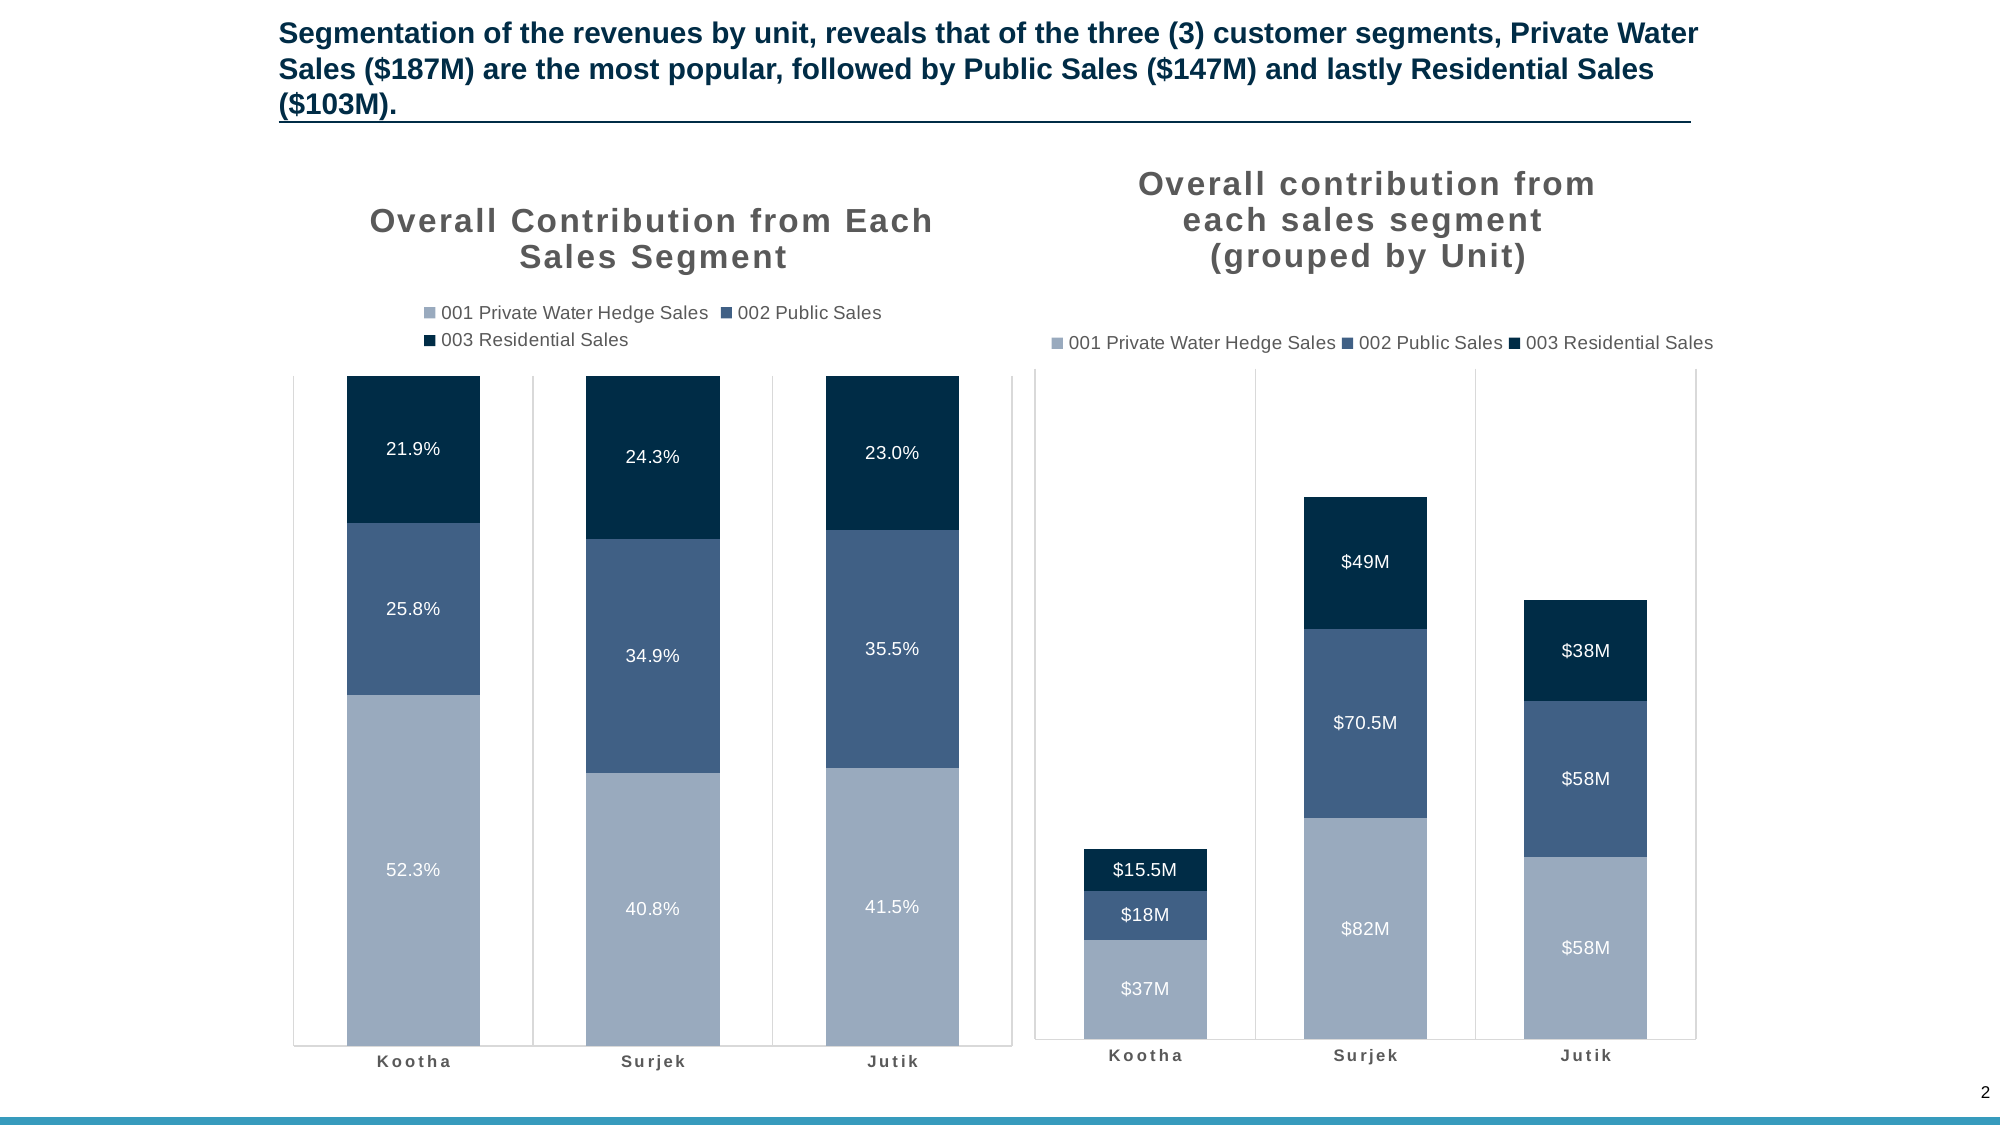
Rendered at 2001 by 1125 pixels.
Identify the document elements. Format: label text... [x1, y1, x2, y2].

title Segmentation of the revenues by unit, reveals that of the three (3) customer segments, Private Water Sales ($187M) are the most popular, followed by Public Sales ($147M) and lastly Residential Sales ($103M). [278, 13, 1742, 125]
chart [278, 149, 1722, 1112]
